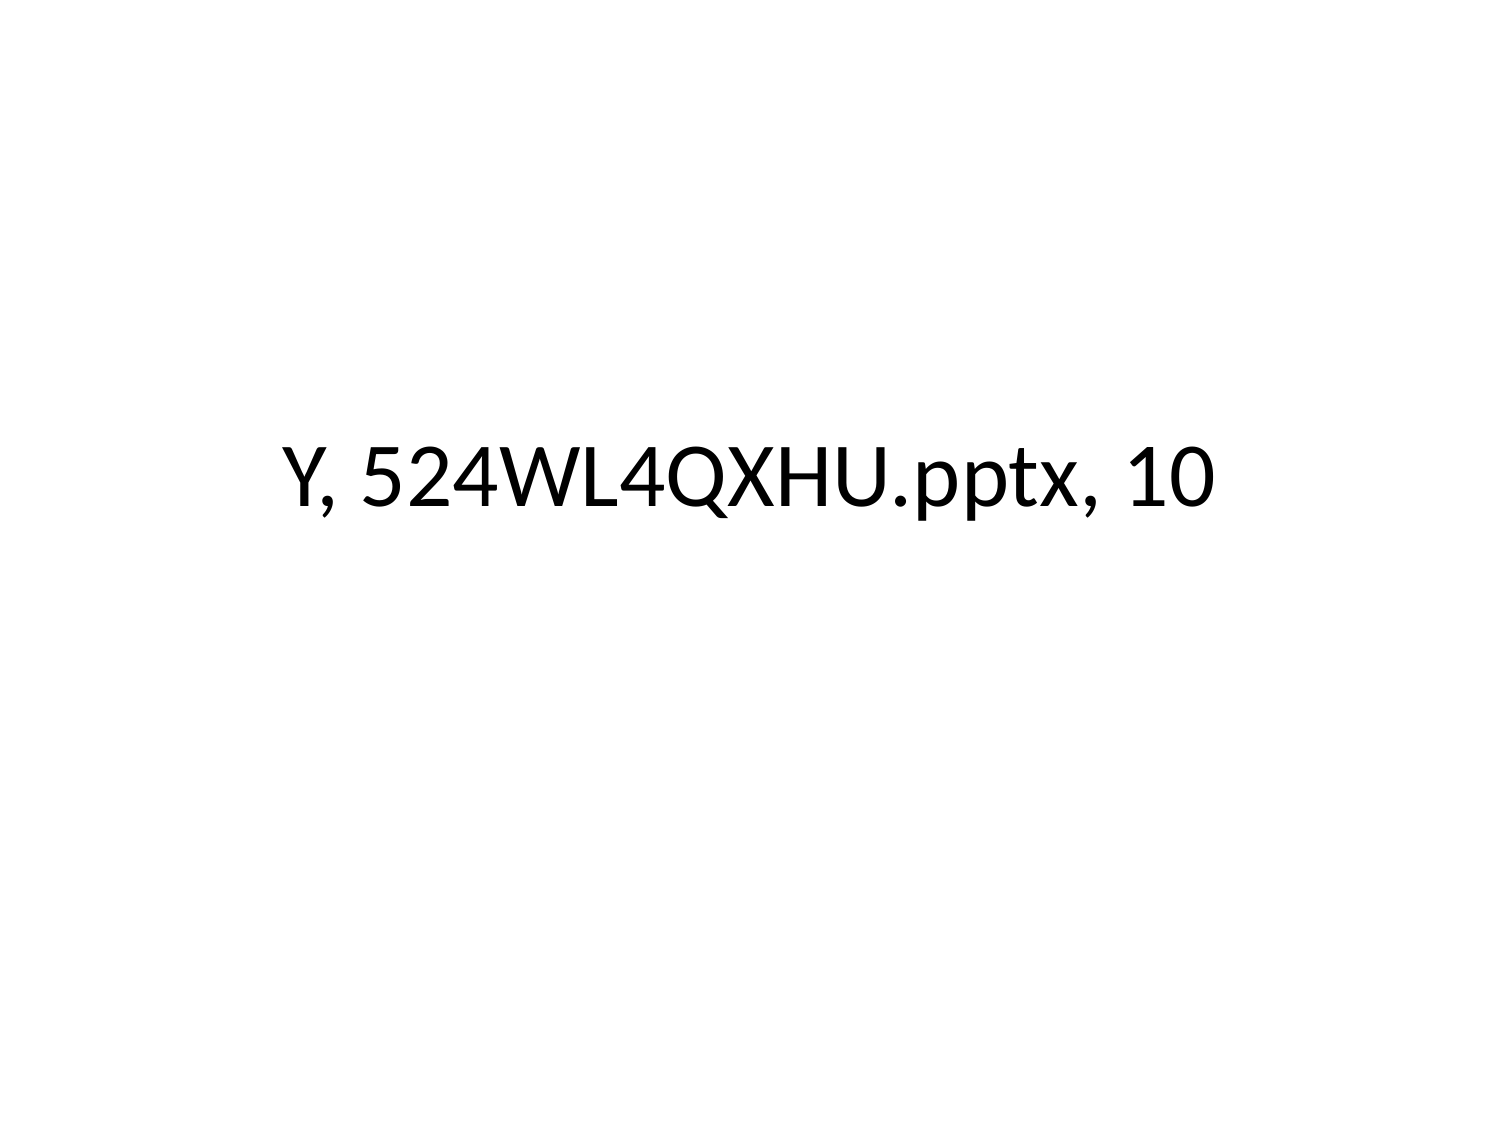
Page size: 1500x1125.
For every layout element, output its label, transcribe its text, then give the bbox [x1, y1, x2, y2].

title Y, 524WL4QXHU.pptx, 10 [112, 349, 1388, 591]
